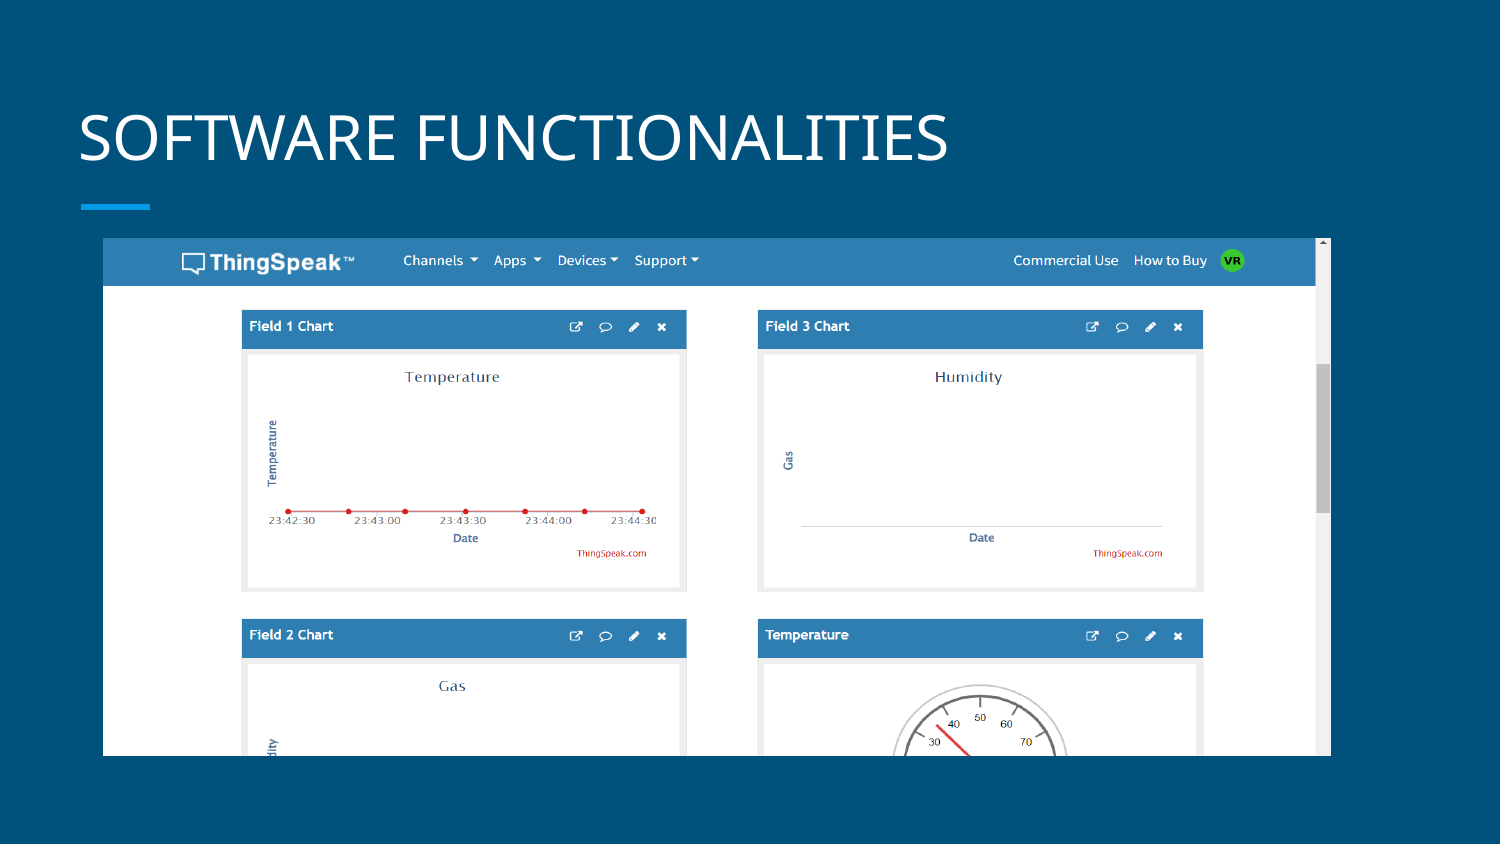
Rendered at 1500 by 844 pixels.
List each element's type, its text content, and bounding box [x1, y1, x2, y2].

title SOFTWARE FUNCTIONALITIES [63, 75, 1437, 188]
picture [104, 239, 1330, 755]
